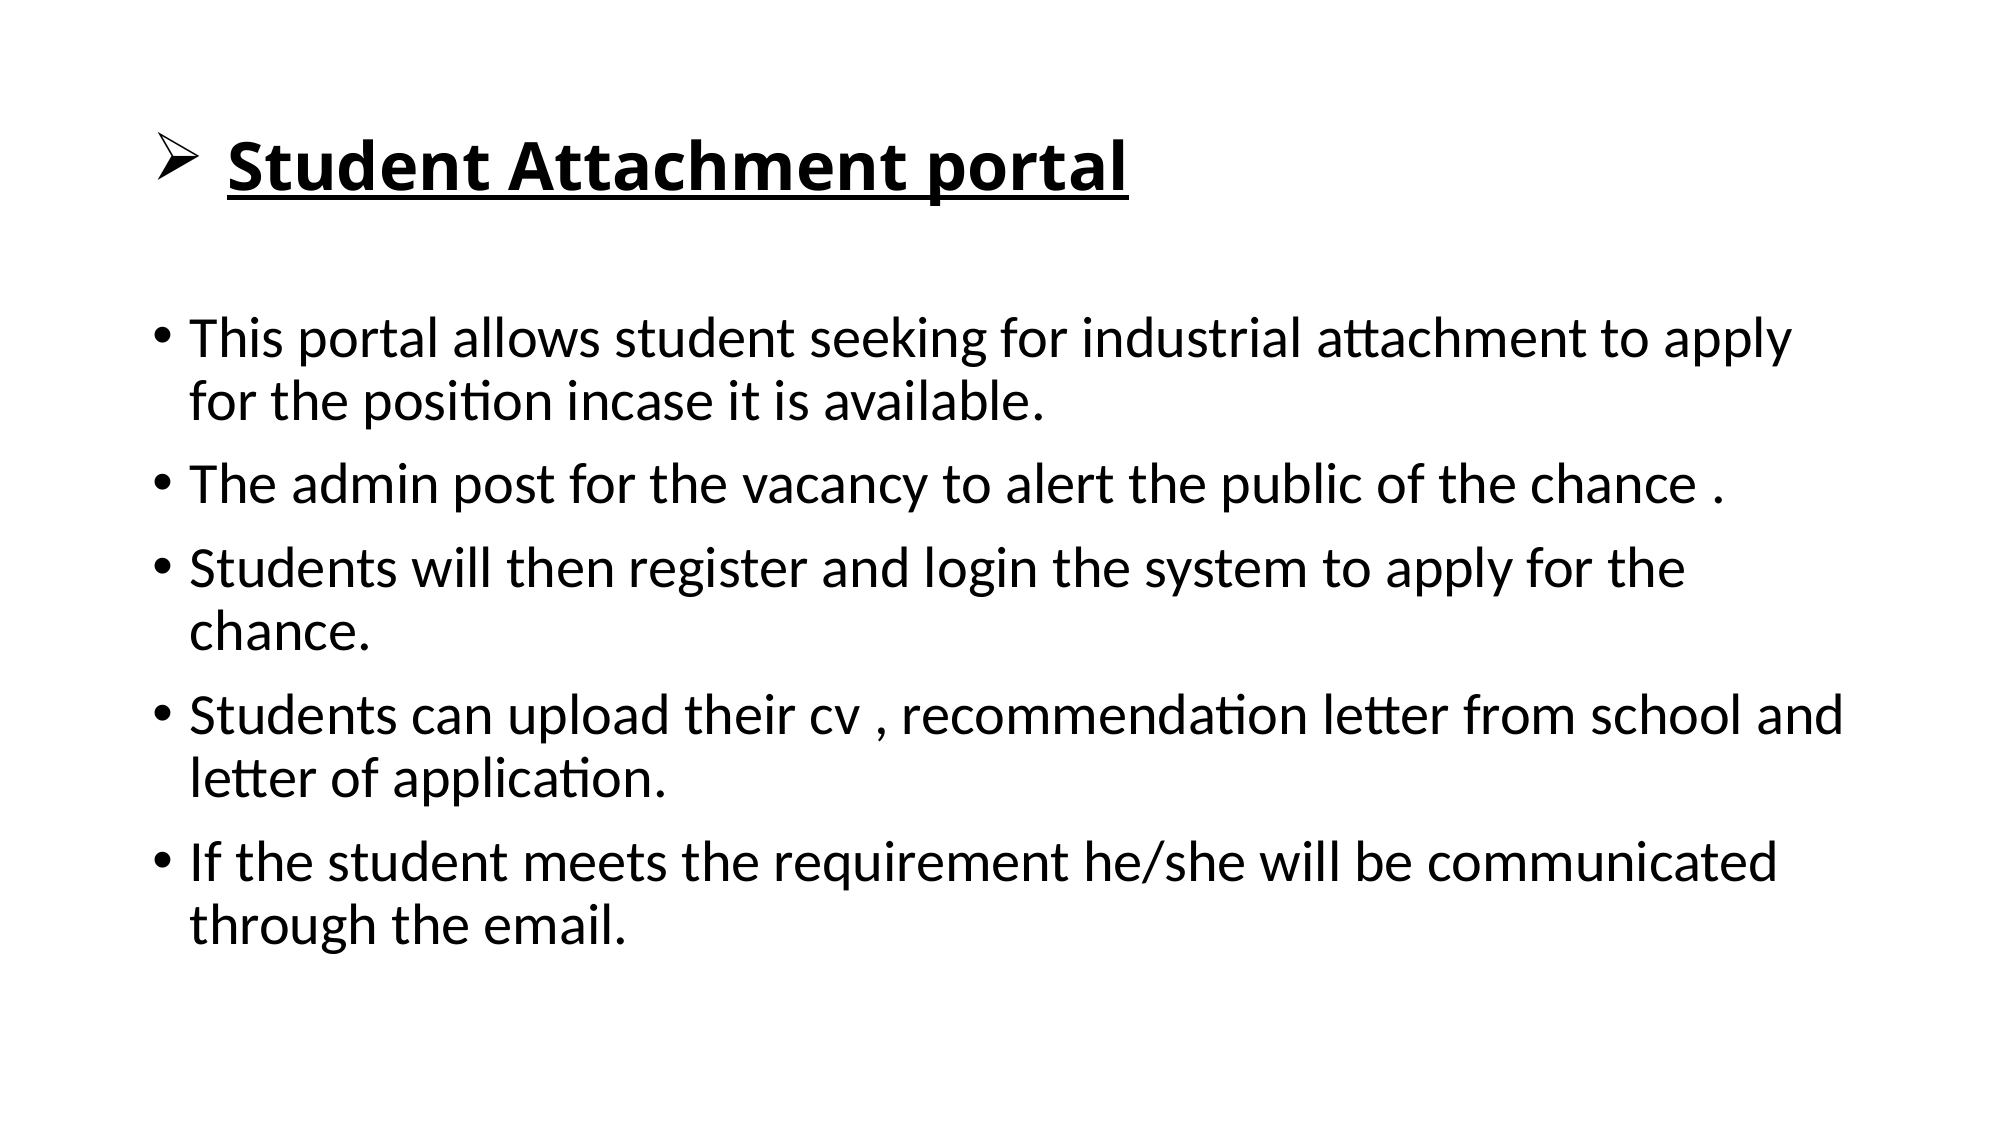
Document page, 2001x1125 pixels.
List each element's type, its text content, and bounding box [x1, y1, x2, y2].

title Student Attachment portal [137, 59, 1863, 278]
list This portal allows student seeking for industrial attachment to apply for the position incase it is available. The admin post for the vacancy to alert the public of the chance . Students will then register and login the system to apply for the chance. Students can upload their cv , recommendation letter from school and letter of application. If the student meets the requirement he/she will be communicated through the email. [137, 299, 1863, 1014]
